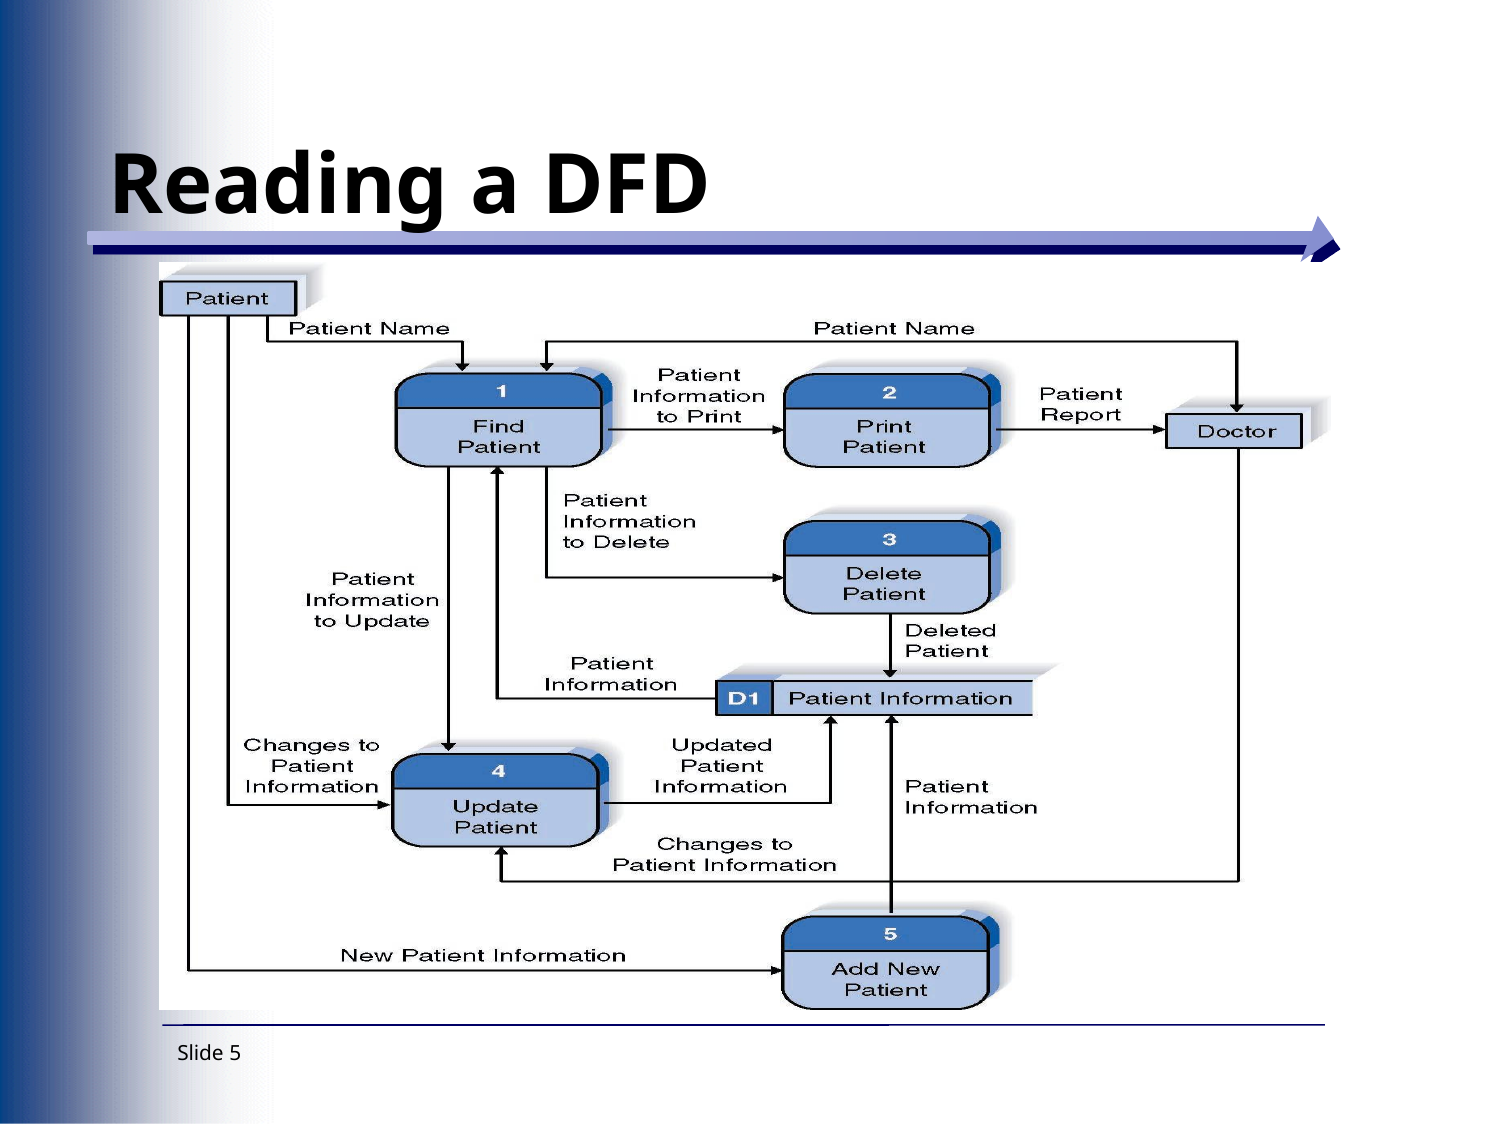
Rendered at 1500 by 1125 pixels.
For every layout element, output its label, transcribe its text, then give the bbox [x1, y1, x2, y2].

picture [0, 0, 1331, 1125]
title Reading a DFD [93, 49, 1369, 238]
slide_number Slide [162, 1024, 476, 1101]
